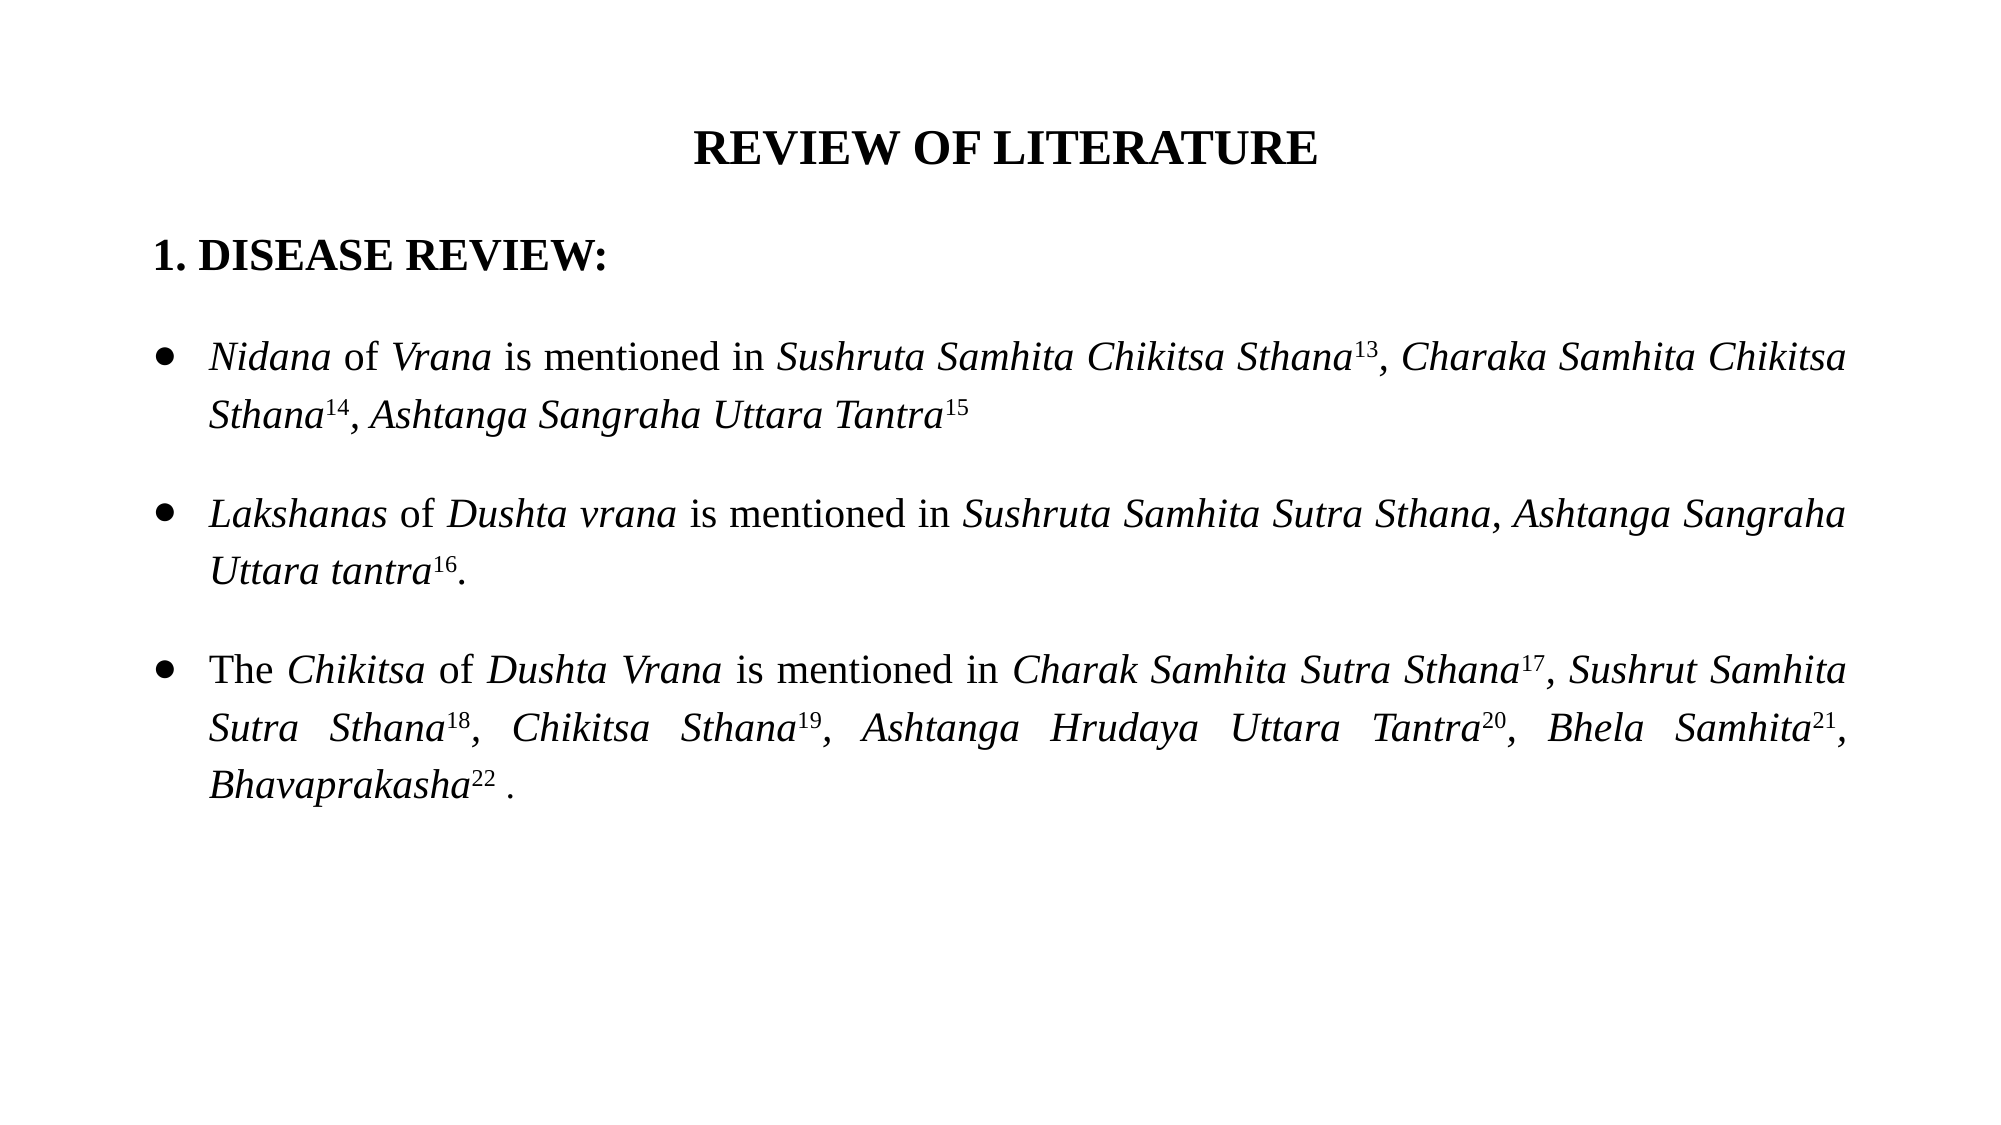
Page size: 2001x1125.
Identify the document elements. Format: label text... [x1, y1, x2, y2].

list REVIEW OF LITERATURE 1. DISEASE REVIEW: Nidana of Vrana is mentioned in Sushruta Samhita Chikitsa Sthana13, Charaka Samhita Chikitsa Sthana14, Ashtanga Sangraha Uttara Tantra15 Lakshanas of Dushta vrana is mentioned in Sushruta Samhita Sutra Sthana, Ashtanga Sangraha Uttara tantra16. The Chikitsa of Dushta Vrana is mentioned in Charak Samhita Sutra Sthana17, Sushrut Samhita Sutra Sthana18, Chikitsa Sthana19, Ashtanga Hrudaya Uttara Tantra20, Bhela Samhita21, Bhavaprakasha22 . [137, 98, 1863, 1014]
